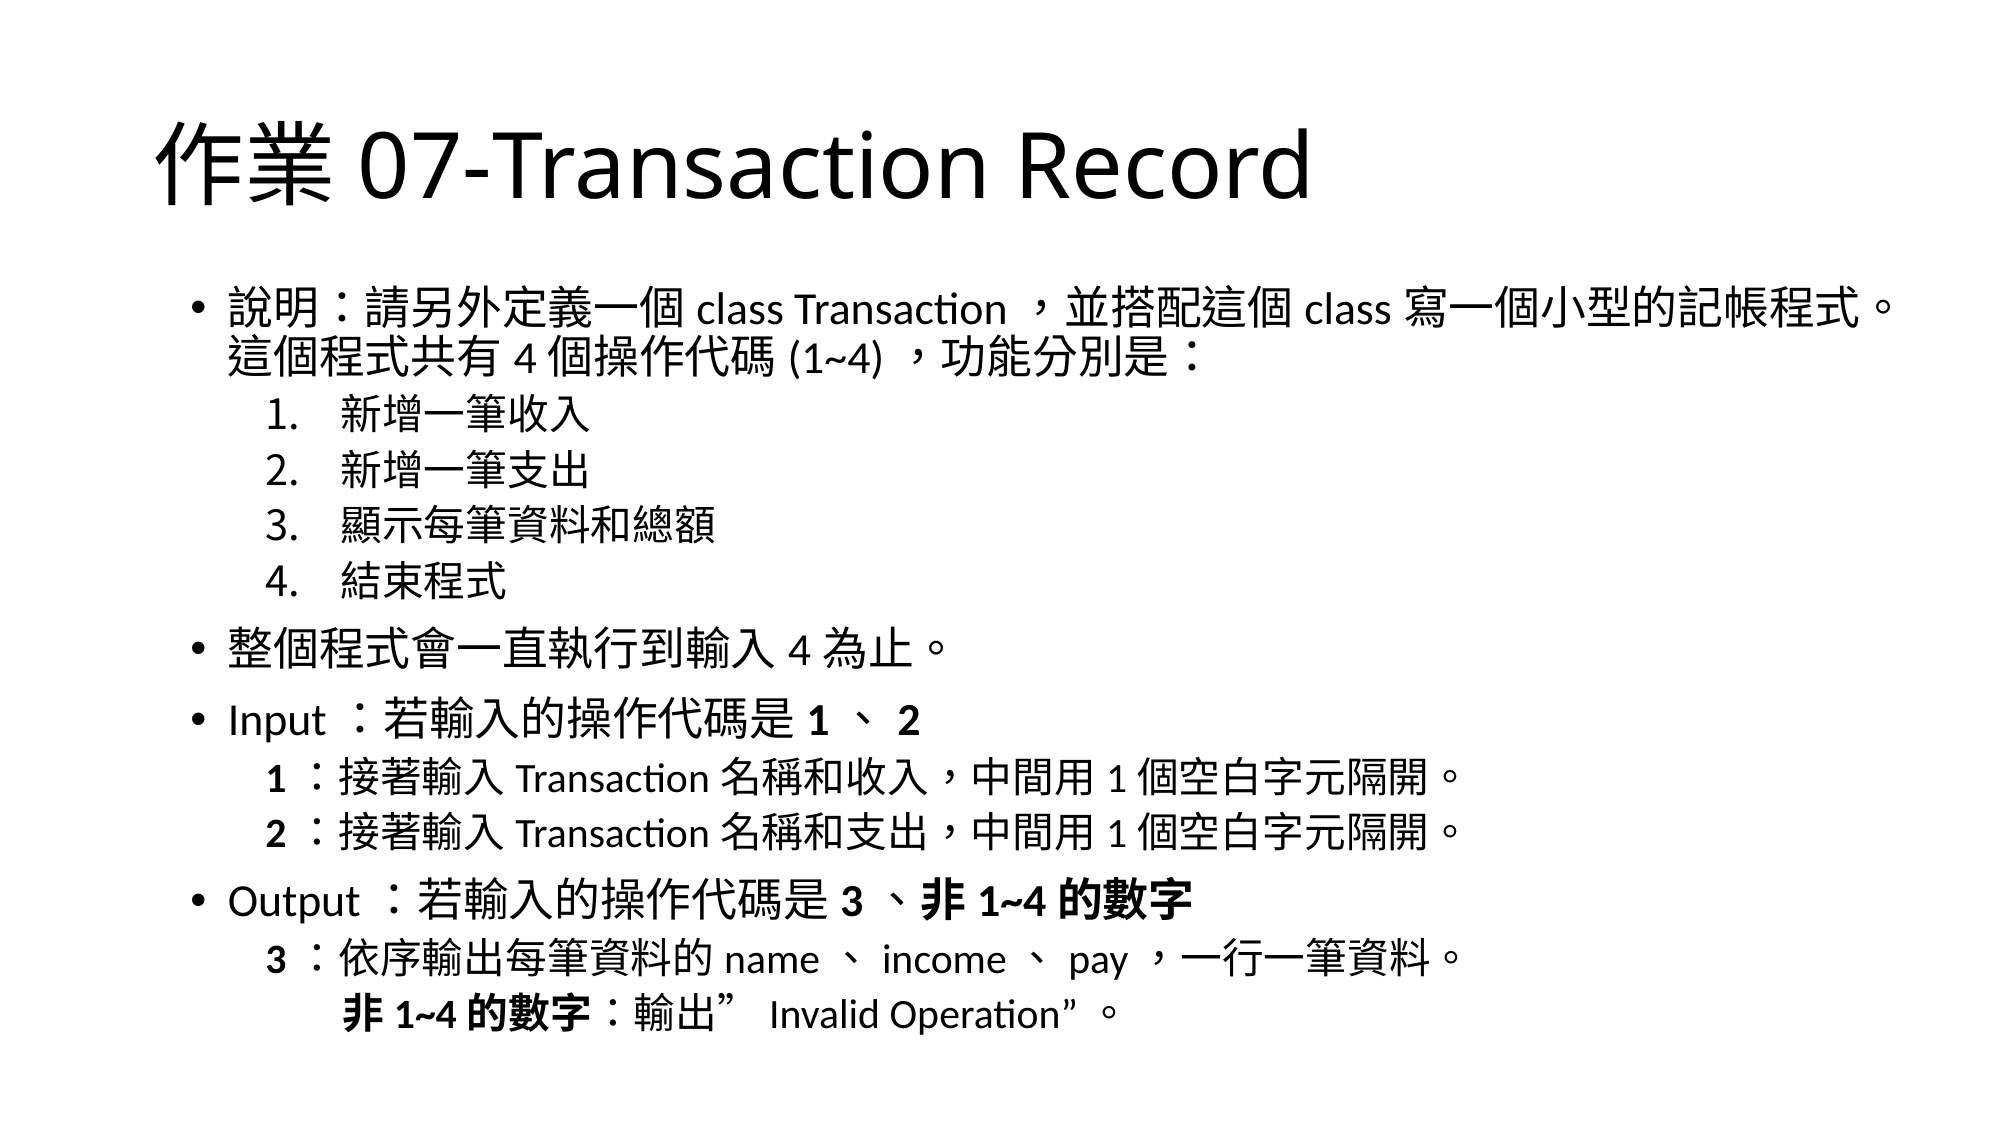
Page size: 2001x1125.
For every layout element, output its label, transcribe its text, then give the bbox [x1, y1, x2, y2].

title 作業07-Transaction Record [137, 59, 1863, 278]
list 說明：請另外定義一個class Transaction，並搭配這個class寫一個小型的記帳程式。這個程式共有4個操作代碼(1~4)，功能分別是： 新增一筆收入 新增一筆支出 顯示每筆資料和總額 結束程式 整個程式會一直執行到輸入4為止。 Input：若輸入的操作代碼是1、2 1：接著輸入Transaction名稱和收入，中間用1個空白字元隔開。 2：接著輸入Transaction名稱和支出，中間用1個空白字元隔開。 Output：若輸入的操作代碼是3、非1~4的數字 3：依序輸出每筆資料的name、income、pay，一行一筆資料。 非1~4的數字：輸出”Invalid Operation”。 [175, 277, 1899, 1114]
